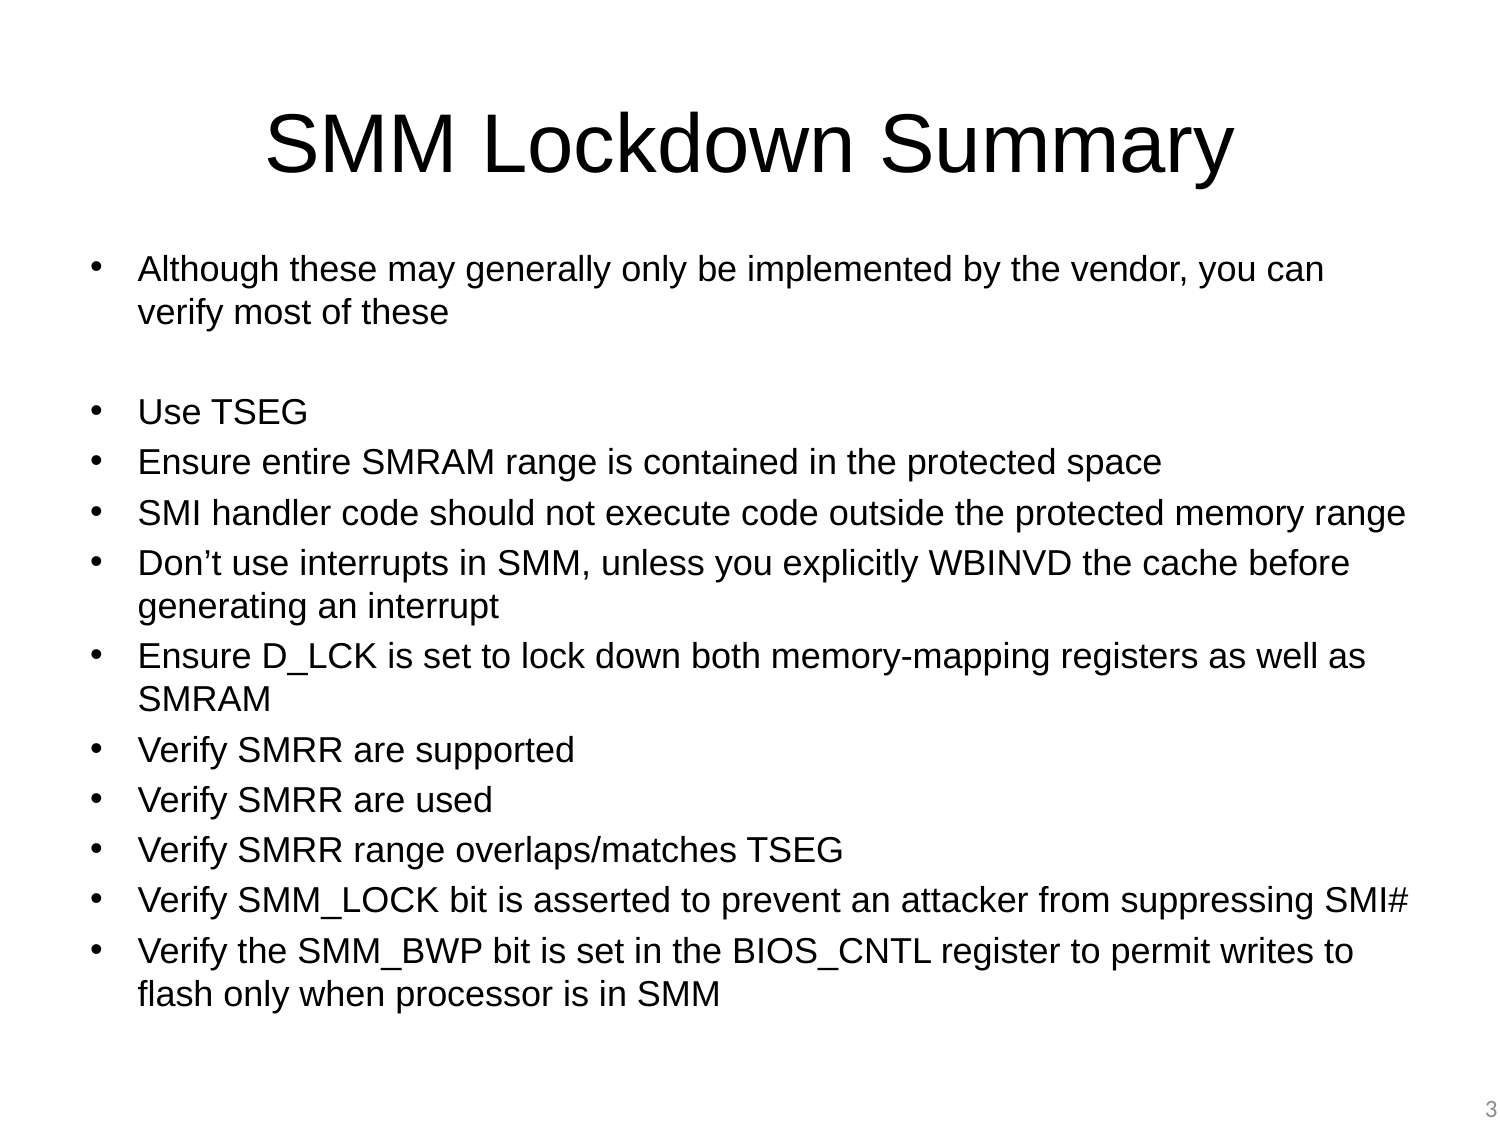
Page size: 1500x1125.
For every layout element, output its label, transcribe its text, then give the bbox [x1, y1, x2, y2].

list Although these may generally only be implemented by the vendor, you can verify most of these Use TSEG Ensure entire SMRAM range is contained in the protected space SMI handler code should not execute code outside the protected memory range Don’t use interrupts in SMM, unless you explicitly WBINVD the cache before generating an interrupt Ensure D_LCK is set to lock down both memory-mapping registers as well as SMRAM Verify SMRR are supported Verify SMRR are used Verify SMRR range overlaps/matches TSEG Verify SMM_LOCK bit is asserted to prevent an attacker from suppressing SMI# Verify the SMM_BWP bit is set in the BIOS_CNTL register to permit writes to flash only when processor is in SMM [75, 237, 1425, 1100]
slide_number 3 [1162, 1077, 1500, 1125]
title SMM Lockdown Summary [75, 45, 1425, 233]
